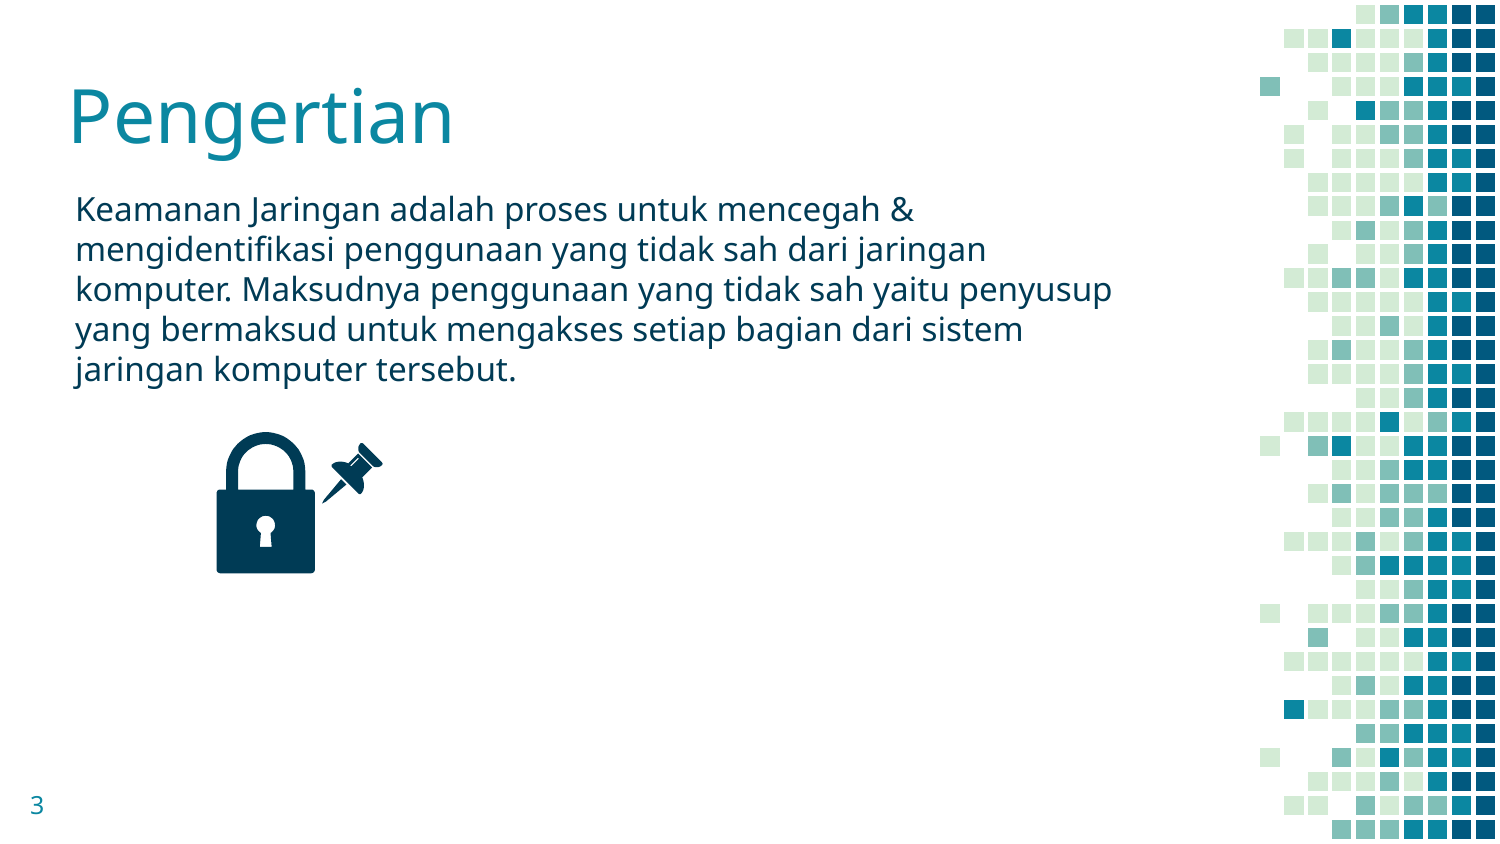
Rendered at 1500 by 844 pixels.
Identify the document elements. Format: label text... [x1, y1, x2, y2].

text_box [216, 431, 383, 574]
title Pengertian [52, 32, 1162, 174]
slide_number 3 [15, 774, 105, 839]
list Keamanan Jaringan adalah proses untuk mencegah & mengidentifikasi penggunaan yang tidak sah dari jaringan komputer. Maksudnya penggunaan yang tidak sah yaitu penyusup yang bermaksud untuk mengakses setiap bagian dari sistem jaringan komputer tersebut. [60, 173, 1170, 742]
